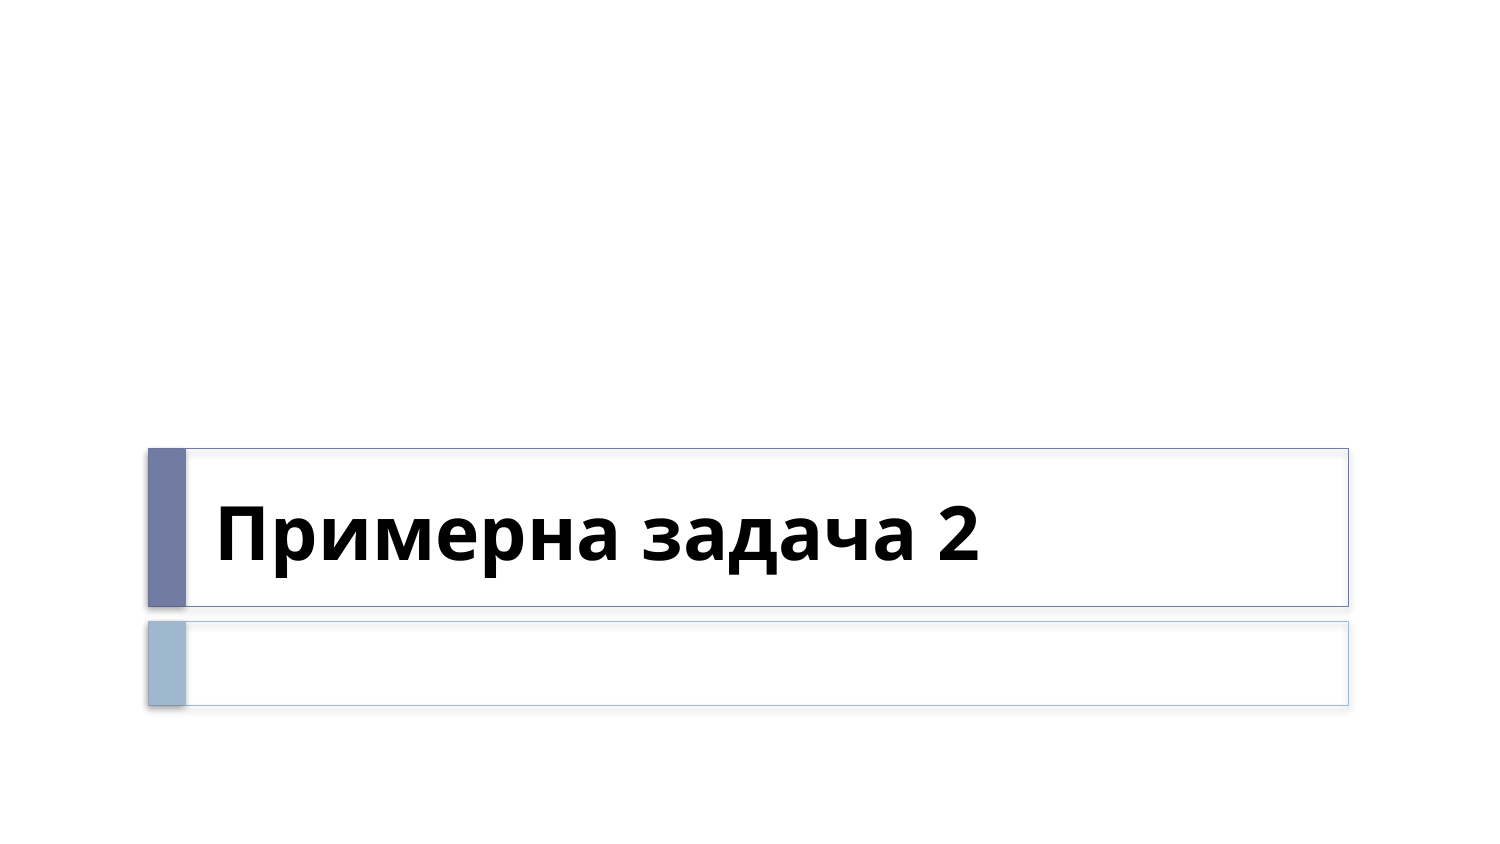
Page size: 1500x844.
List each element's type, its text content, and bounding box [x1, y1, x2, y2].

title Примерна задача 2 [200, 478, 1325, 600]
